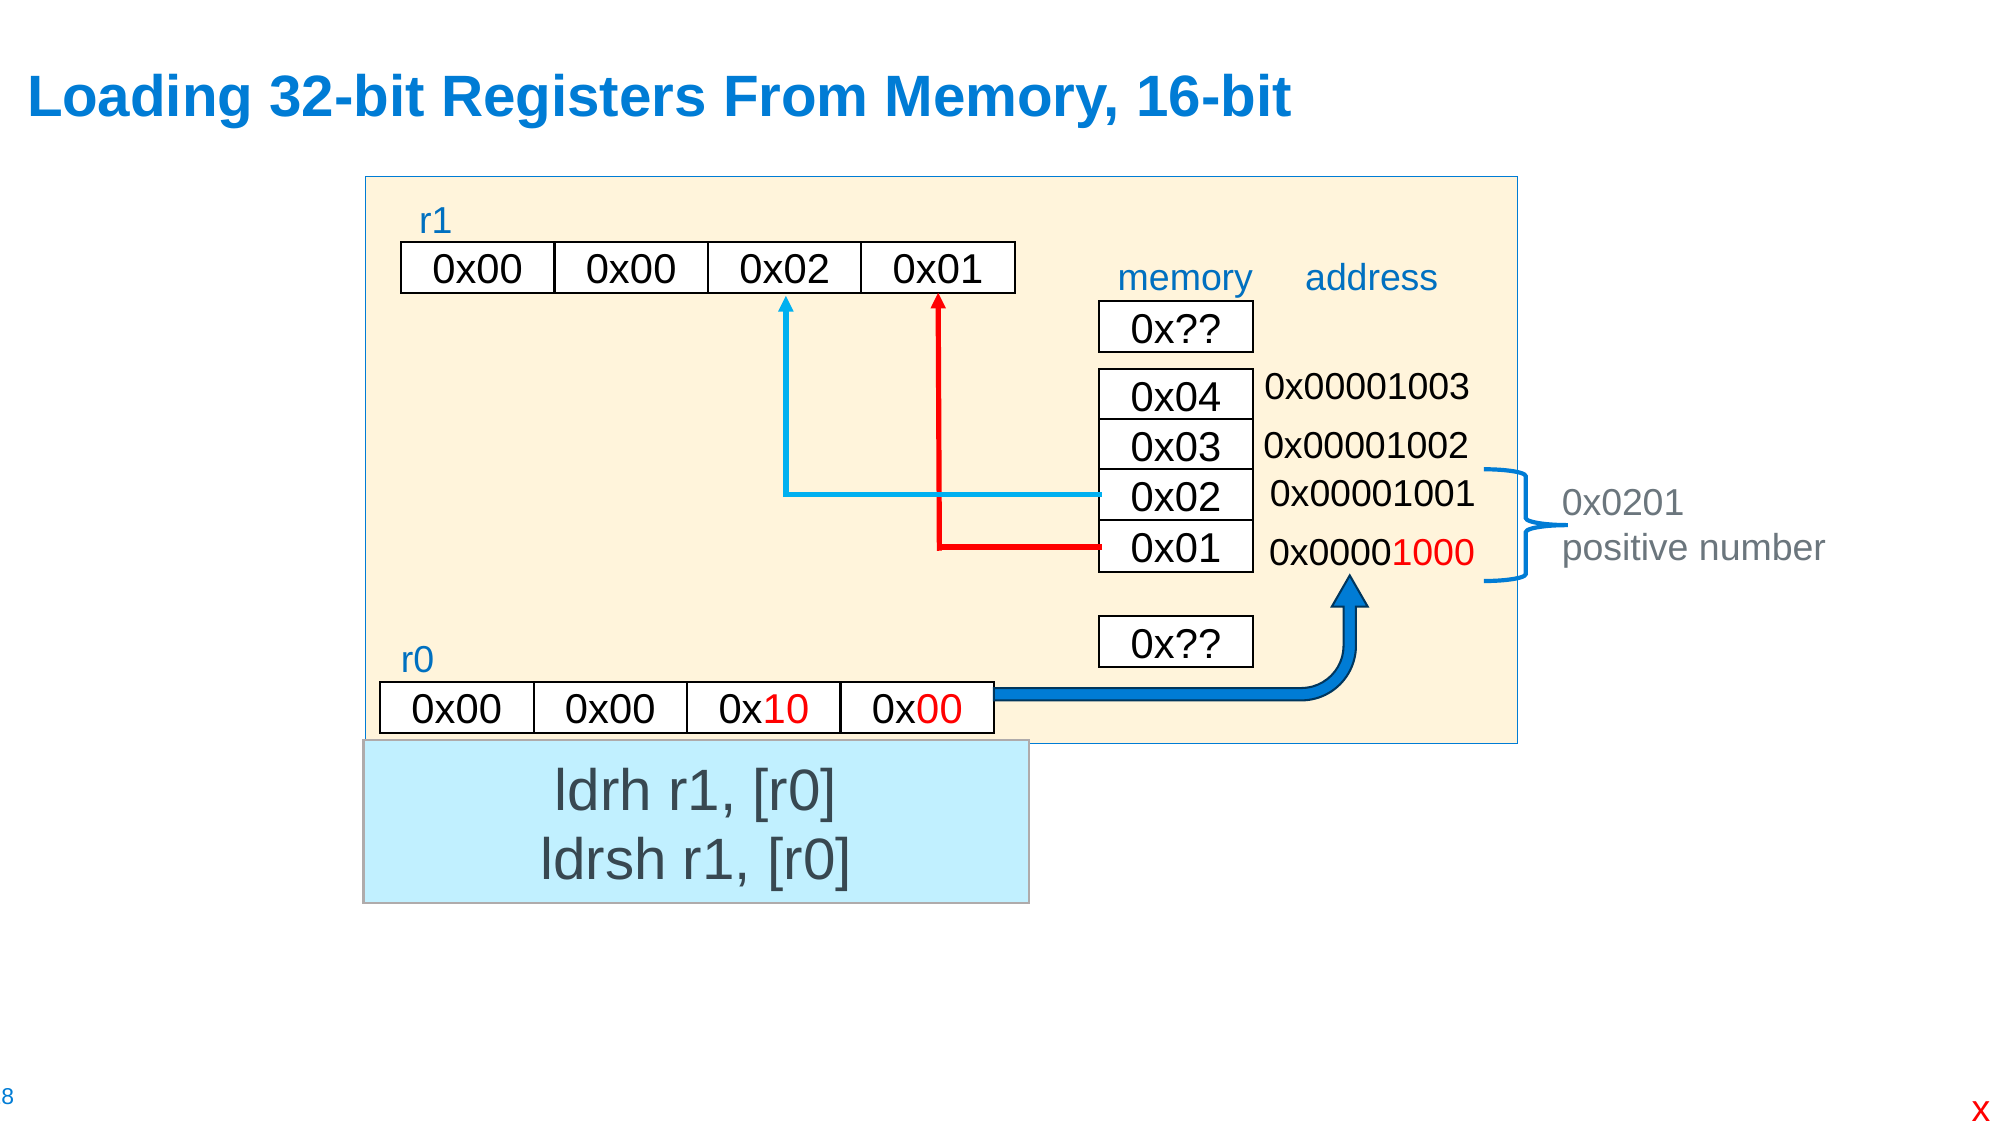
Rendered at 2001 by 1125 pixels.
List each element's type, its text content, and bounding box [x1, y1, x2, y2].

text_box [400, 241, 1015, 293]
text_box r1 [404, 188, 468, 241]
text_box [380, 681, 994, 733]
text_box 0x03 [1098, 418, 1248, 468]
title Loading 32-bit Registers From Memory, 16-bit [12, 19, 1987, 137]
text_box 0x?? [1098, 615, 1254, 668]
text_box 0x00001000 [1254, 520, 1483, 581]
text_box 0x02 [1098, 468, 1254, 519]
text_box 0x0201 positive number [1547, 470, 1841, 576]
text_box 0x00001003 [1249, 354, 1485, 415]
text_box 0x04 [1098, 368, 1249, 418]
text_box [994, 573, 1370, 702]
text_box [1483, 468, 1568, 582]
text_box 0x?? [1098, 300, 1254, 353]
text_box ldrh r1, [r0] ldrsh r1, [r0] [362, 739, 1030, 904]
text_box 0x00001002 [1248, 413, 1484, 474]
text_box 0x01 [1098, 519, 1254, 573]
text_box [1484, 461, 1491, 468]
text_box x [1956, 1076, 2000, 1125]
text_box memory address [1102, 245, 1454, 306]
text_box 0x00001001 [1255, 474, 1483, 522]
text_box [365, 176, 1518, 744]
text_box r0 [386, 627, 450, 681]
